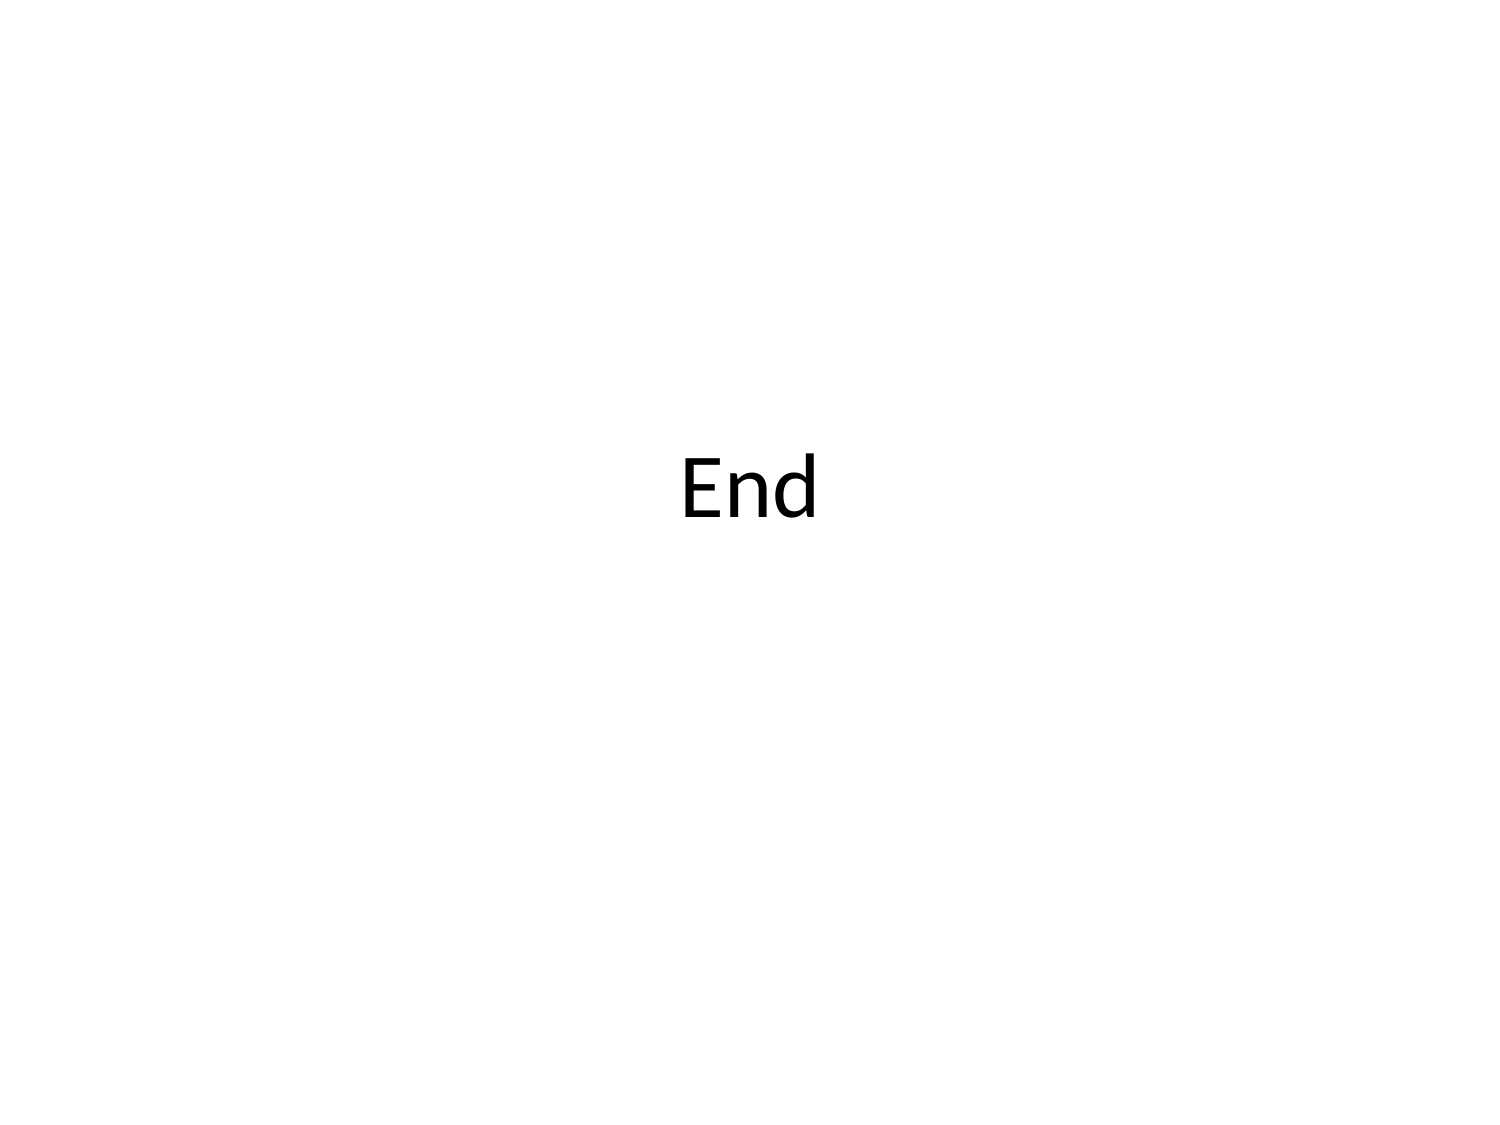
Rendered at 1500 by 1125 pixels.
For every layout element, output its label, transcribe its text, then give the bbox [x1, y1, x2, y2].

title End [75, 387, 1425, 575]
